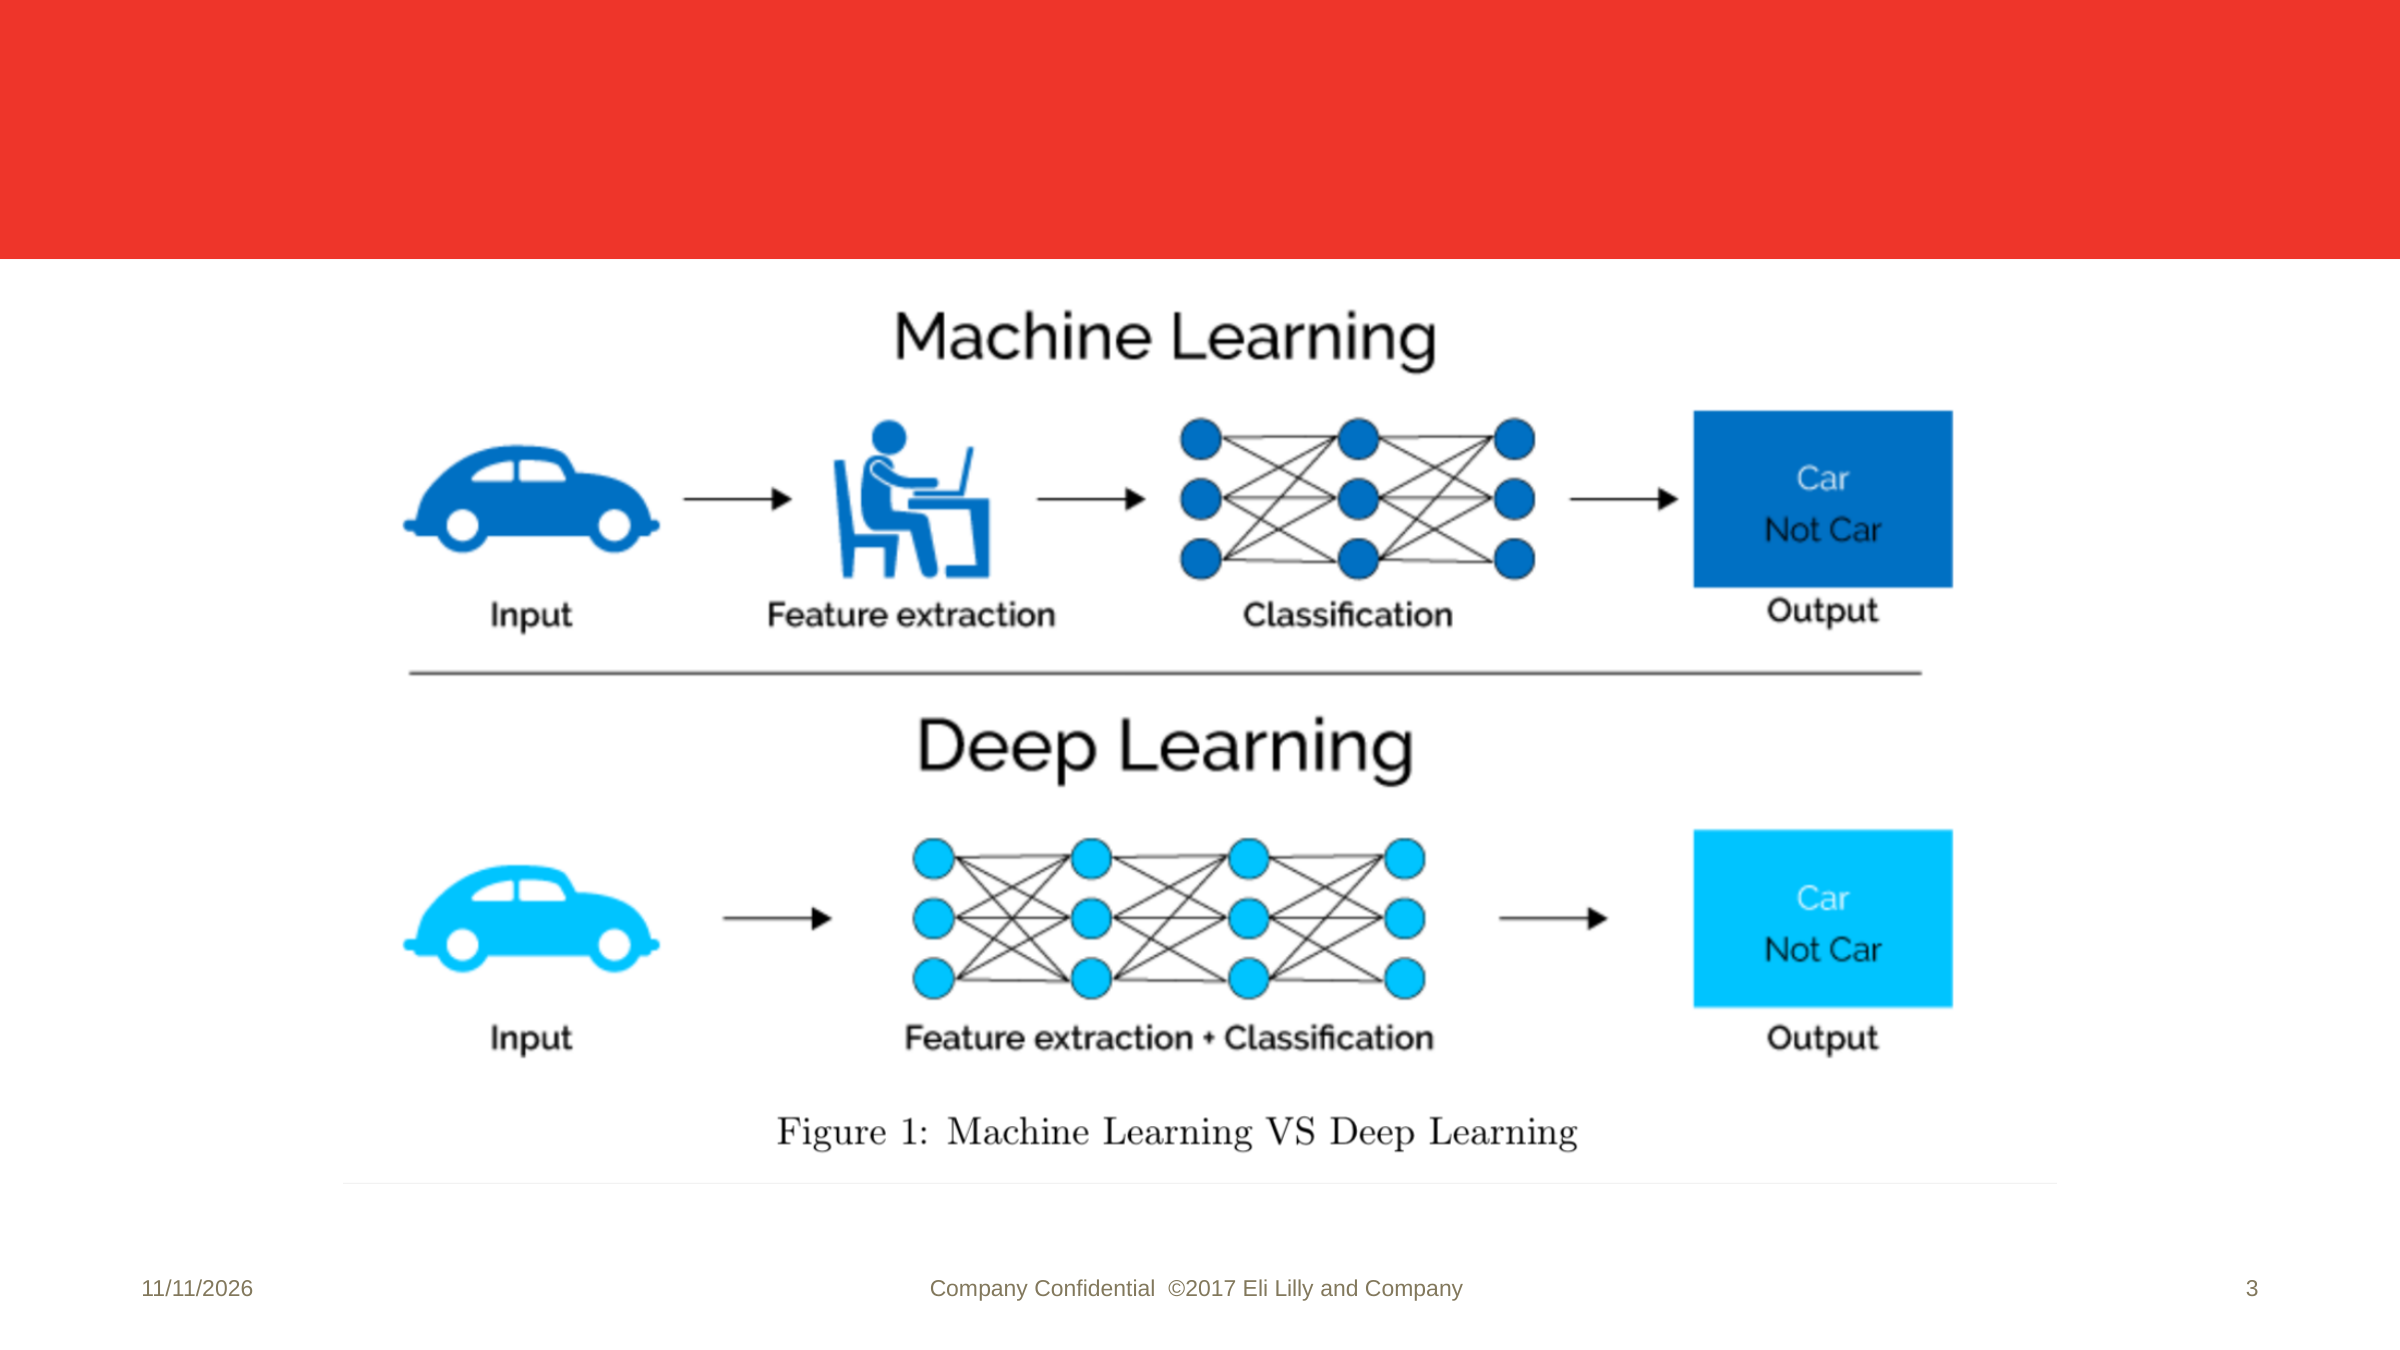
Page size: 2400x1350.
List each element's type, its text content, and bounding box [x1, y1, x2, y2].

footer Company Confidential ©2017 Eli Lilly and Company [819, 1251, 1580, 1324]
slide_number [120, 1251, 680, 1324]
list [343, 291, 2057, 1184]
slide_number 3 [1719, 1251, 2280, 1324]
picture [0, 0, 2400, 1350]
